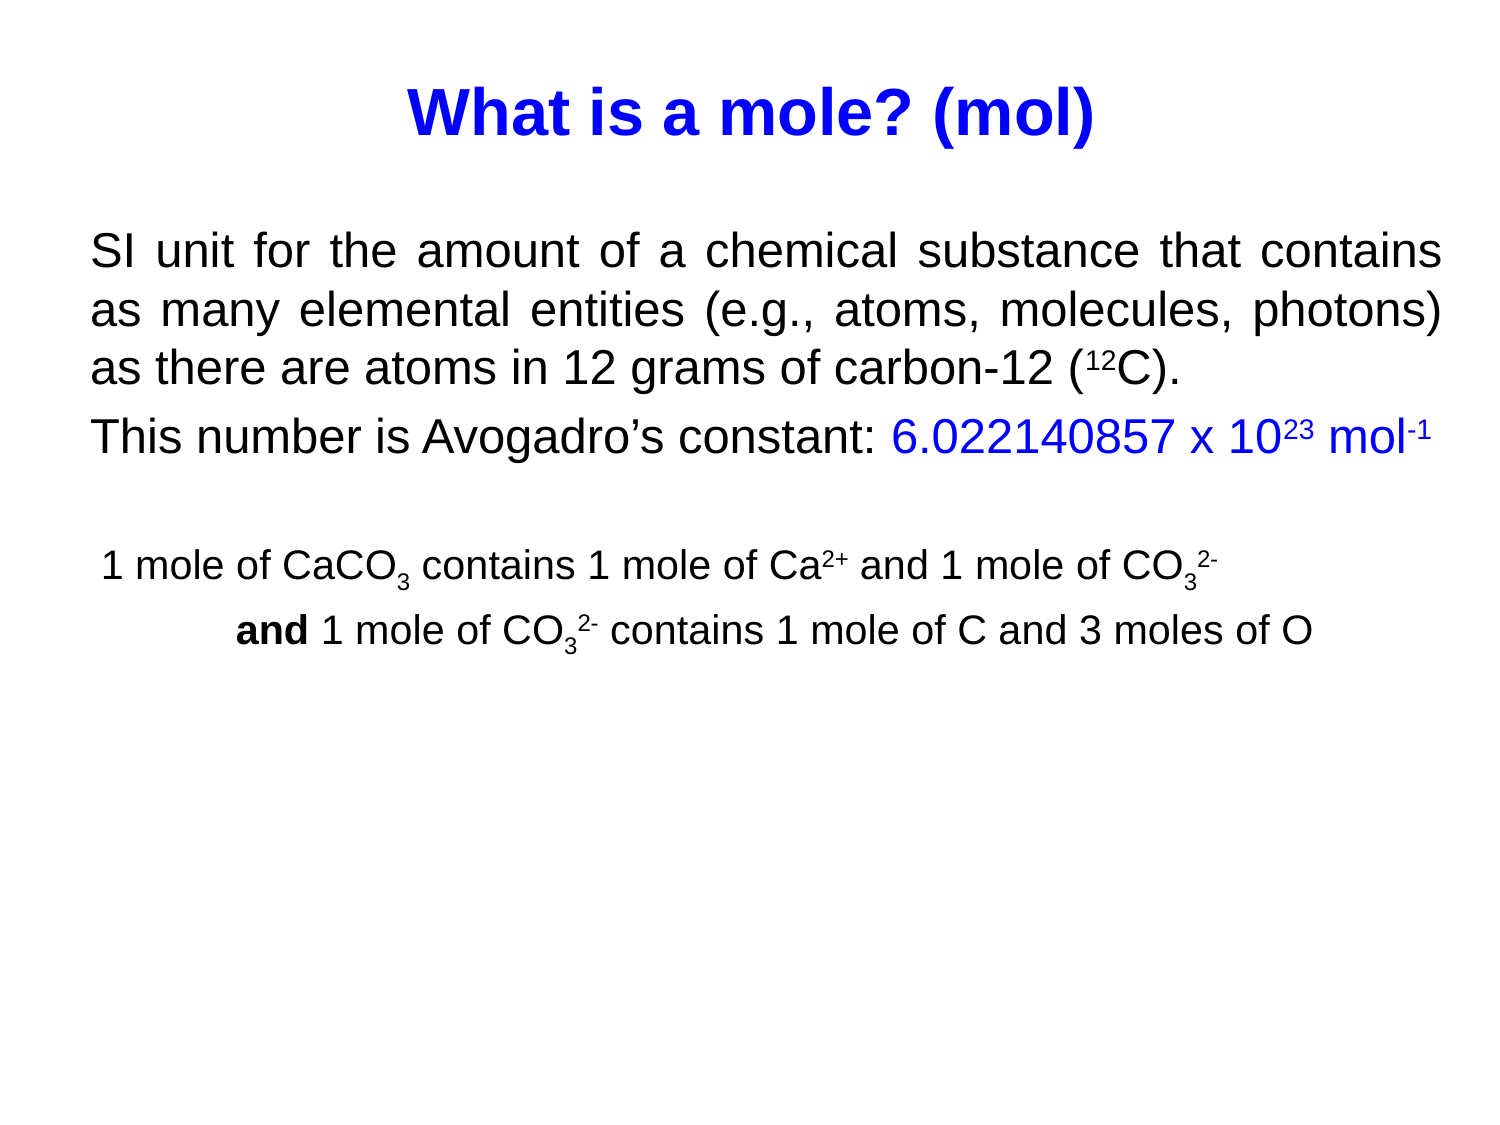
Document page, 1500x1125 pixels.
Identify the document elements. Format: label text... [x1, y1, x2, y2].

text_box 1 mole of CaCO3 contains 1 mole of Ca2+ and 1 mole of CO32- and 1 mole of CO32- contains 1 mole of C and 3 moles of O 1 mole of H2SO4 contains 2 moles of H+ and 1 mol of SO42- where 1 mole of SO42- contains 1 mole of S and 4 moles of O 1 mole of Al2(SO4)3 contains 2 moles of Al3+ and 3 moles of SO42- How many moles of S and O does 3 moles of Al2(SO4)3 contain? [85, 531, 1436, 1040]
text_box What is a mole? (mol) [2, 40, 1500, 178]
list SI unit for the amount of a chemical substance that contains as many elemental entities (e.g., atoms, molecules, photons) as there are atoms in 12 grams of carbon-12 (12C). This number is Avogadro’s constant: 6.022140857 x 1023 mol-1 [75, 210, 1460, 491]
